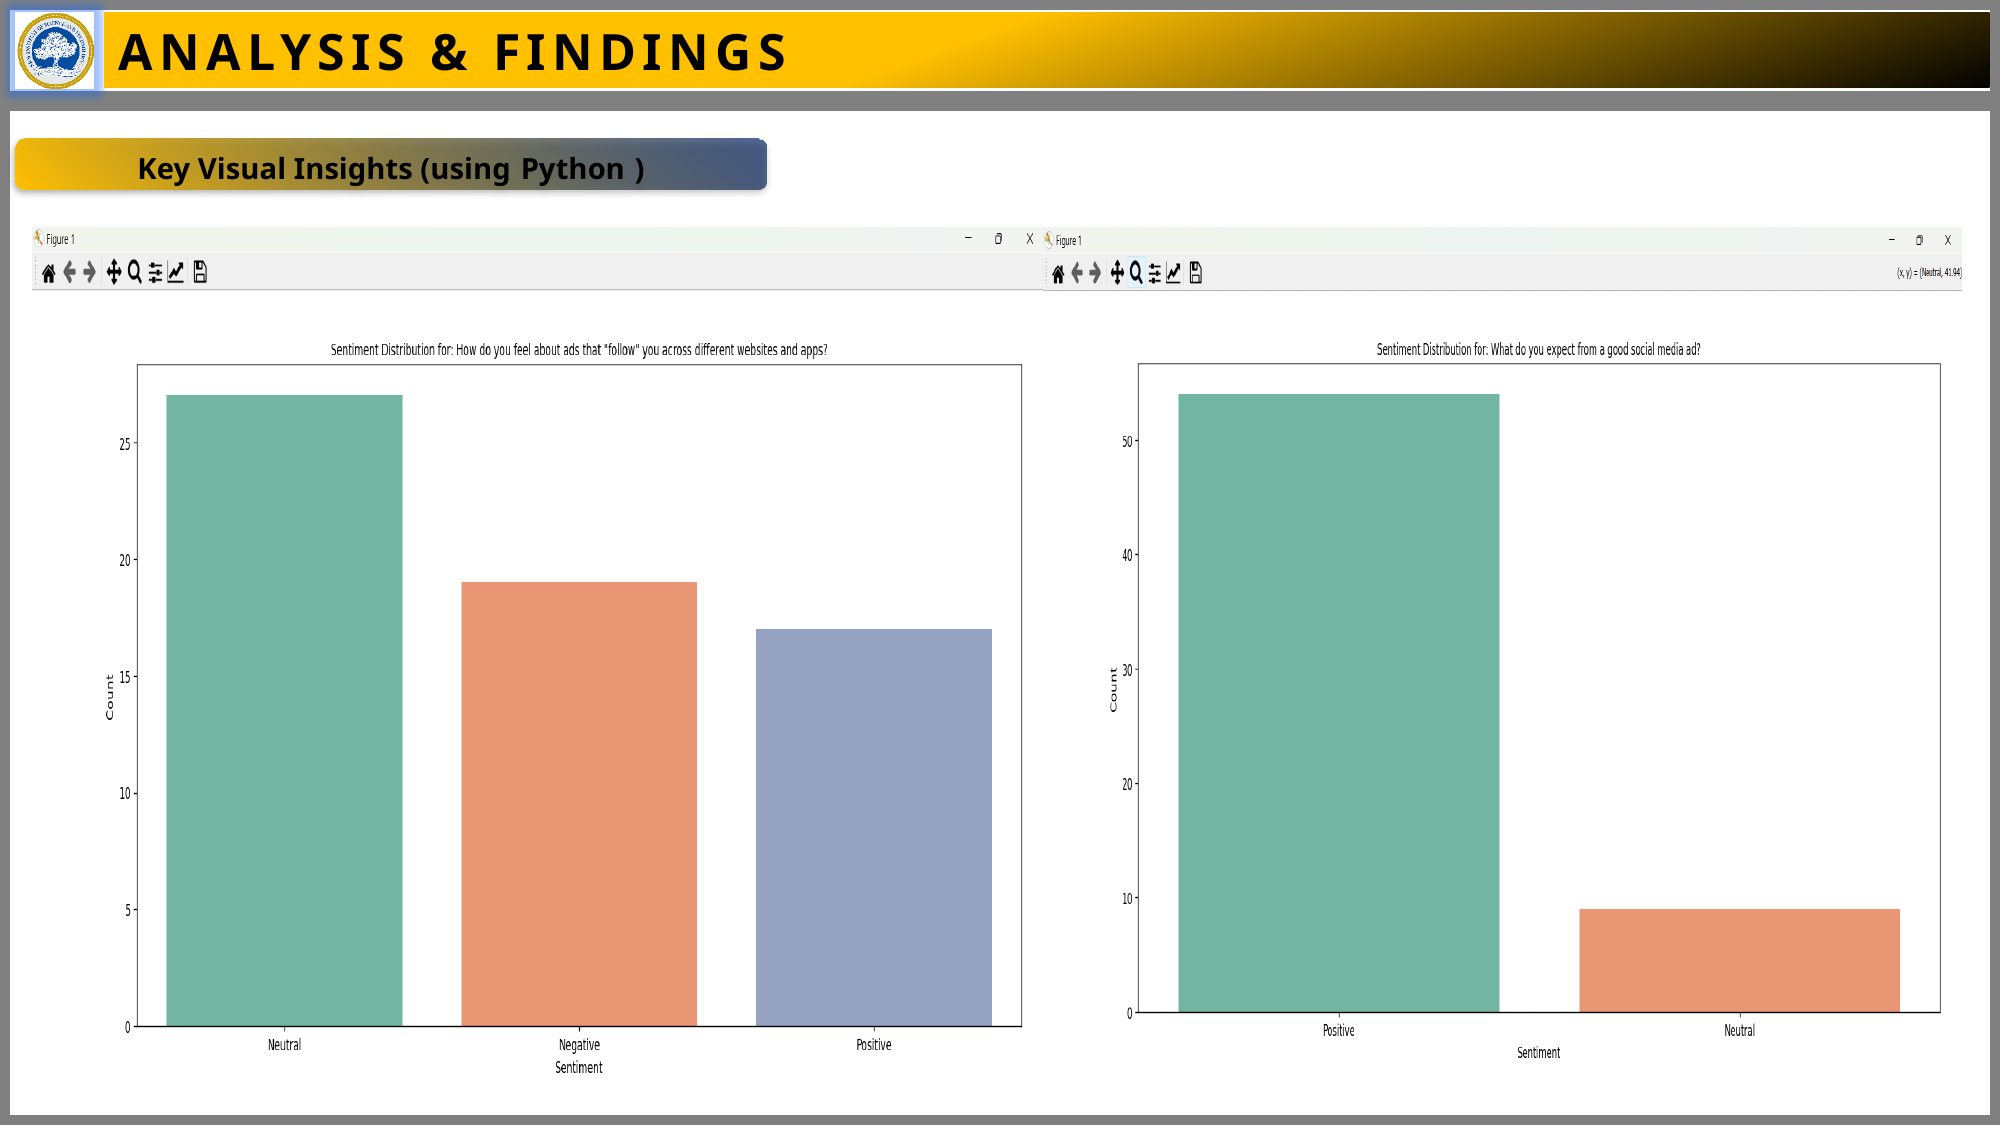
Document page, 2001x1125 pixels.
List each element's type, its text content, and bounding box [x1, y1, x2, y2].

picture [15, 12, 94, 89]
text_box Analysis & Findings [104, 12, 1990, 88]
text_box Key Visual Insights (using Python ) [14, 137, 768, 191]
picture [32, 227, 1962, 1089]
